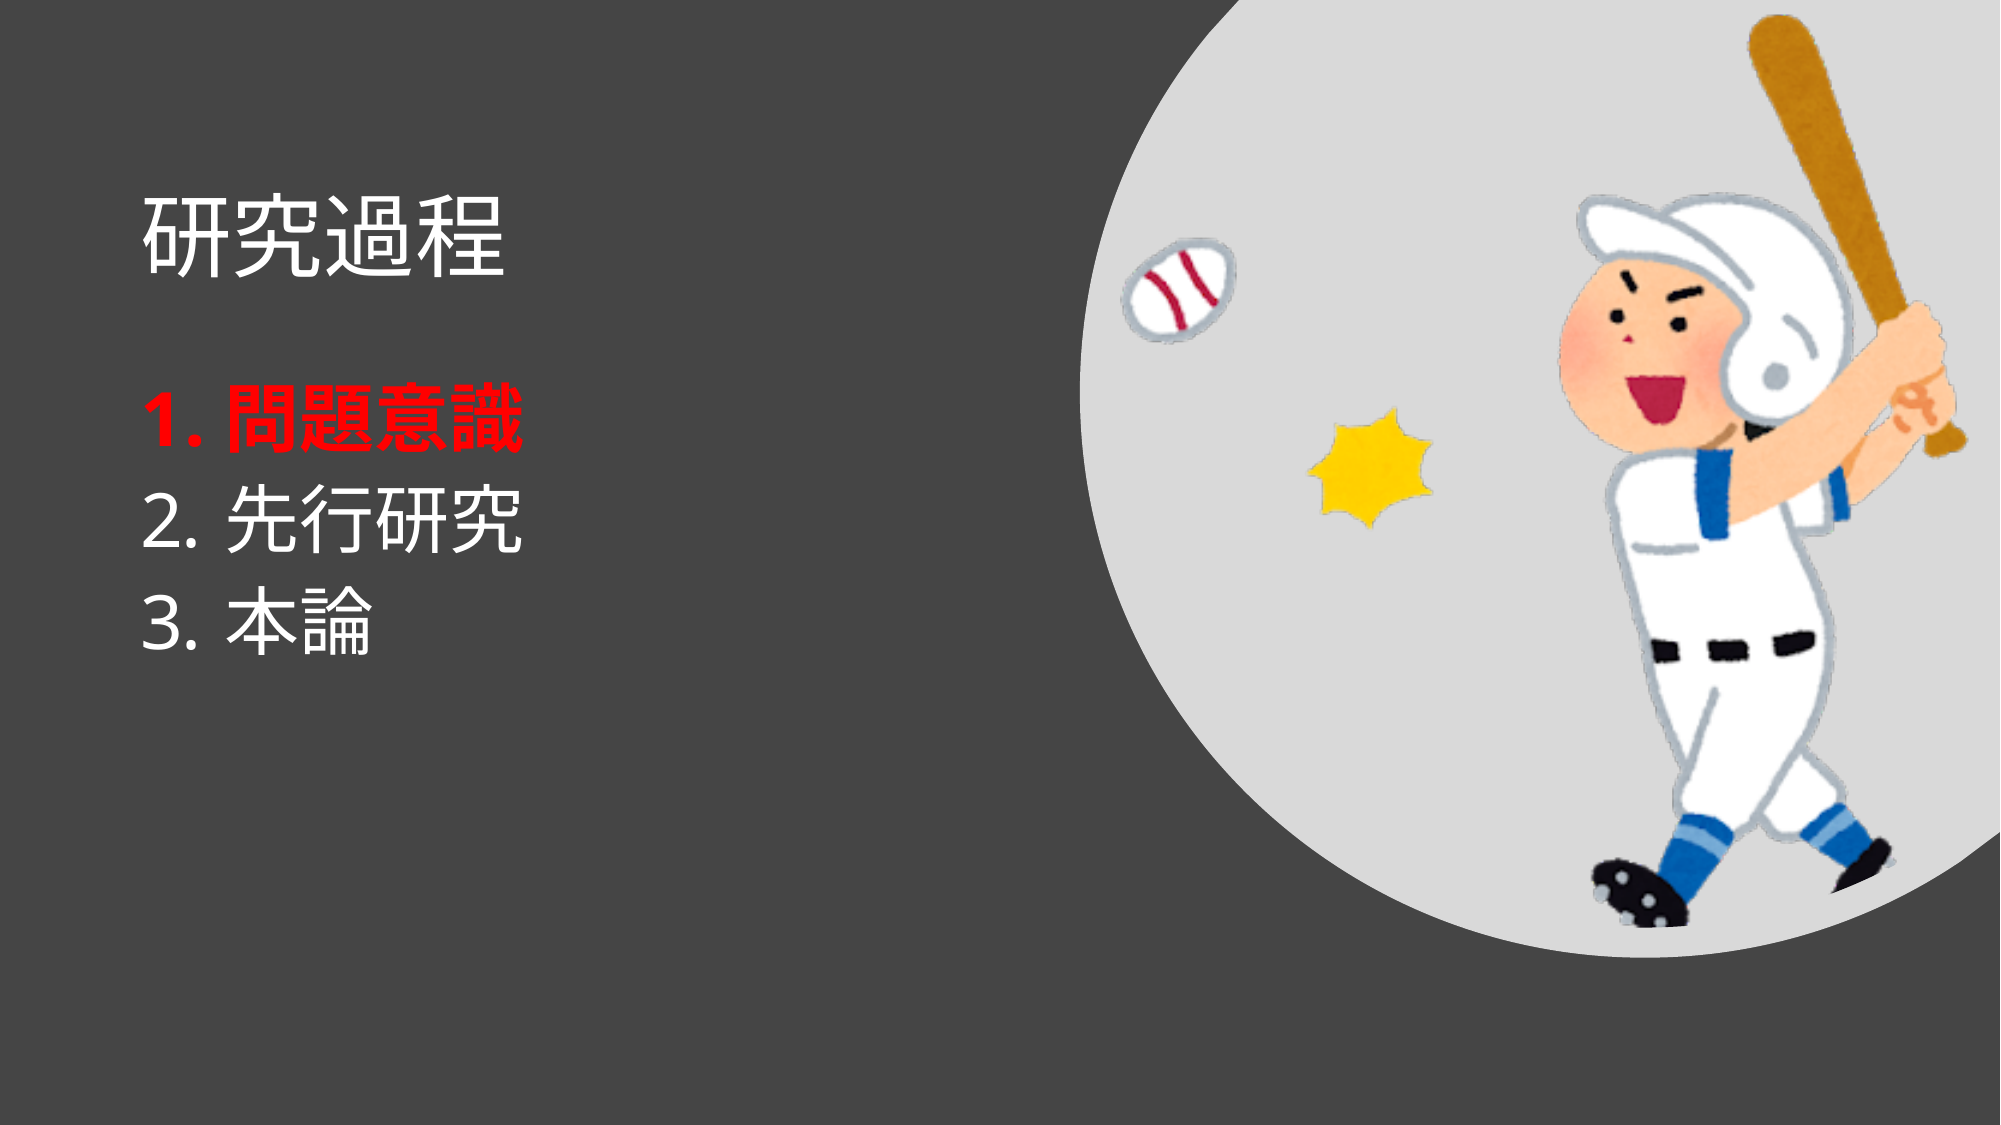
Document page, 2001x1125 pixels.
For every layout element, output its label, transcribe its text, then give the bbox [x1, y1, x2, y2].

text_box [1078, 215, 1107, 570]
text_box [1460, 928, 1830, 959]
title 研究過程 [125, 131, 997, 350]
list 問題意識 先行研究 本論 [125, 373, 997, 928]
picture [1107, 0, 2000, 928]
